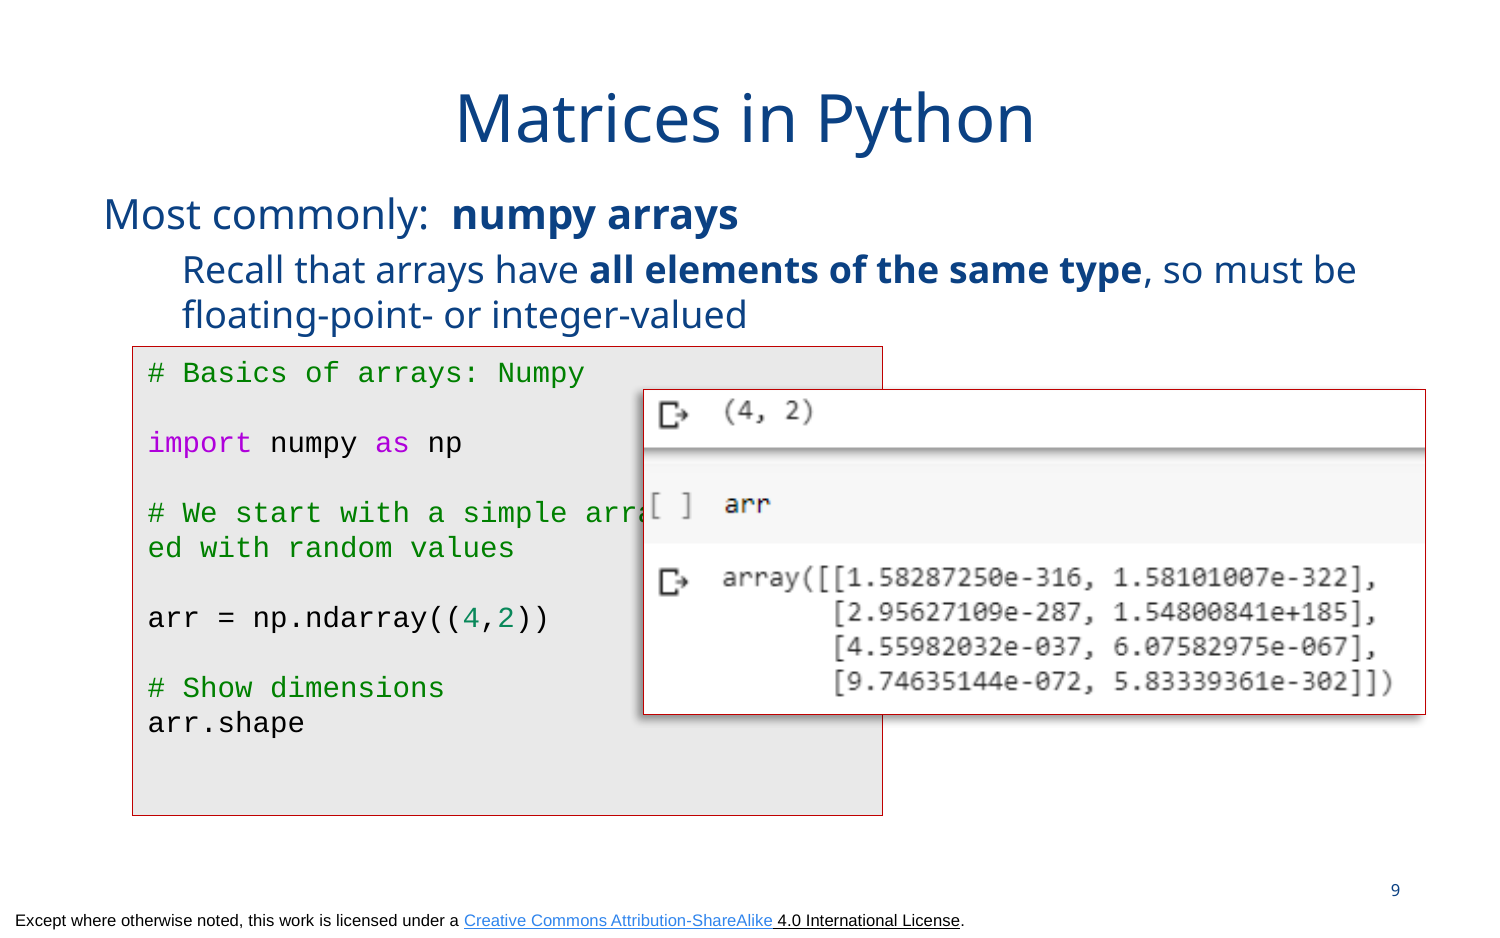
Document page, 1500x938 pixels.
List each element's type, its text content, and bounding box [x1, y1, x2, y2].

list Most commonly: numpy arrays Recall that arrays have all elements of the same type, so must be floating-point- or integer-valued [77, 168, 1416, 356]
title Matrices in Python [77, 26, 1416, 168]
picture [642, 389, 1426, 715]
slide_number 9 [1347, 866, 1416, 917]
text_box # Basics of arrays: Numpy import numpy as np # We start with a simple array, initialized with random values arr = np.ndarray((4,2)) # Show dimensions arr.shape [132, 346, 883, 816]
